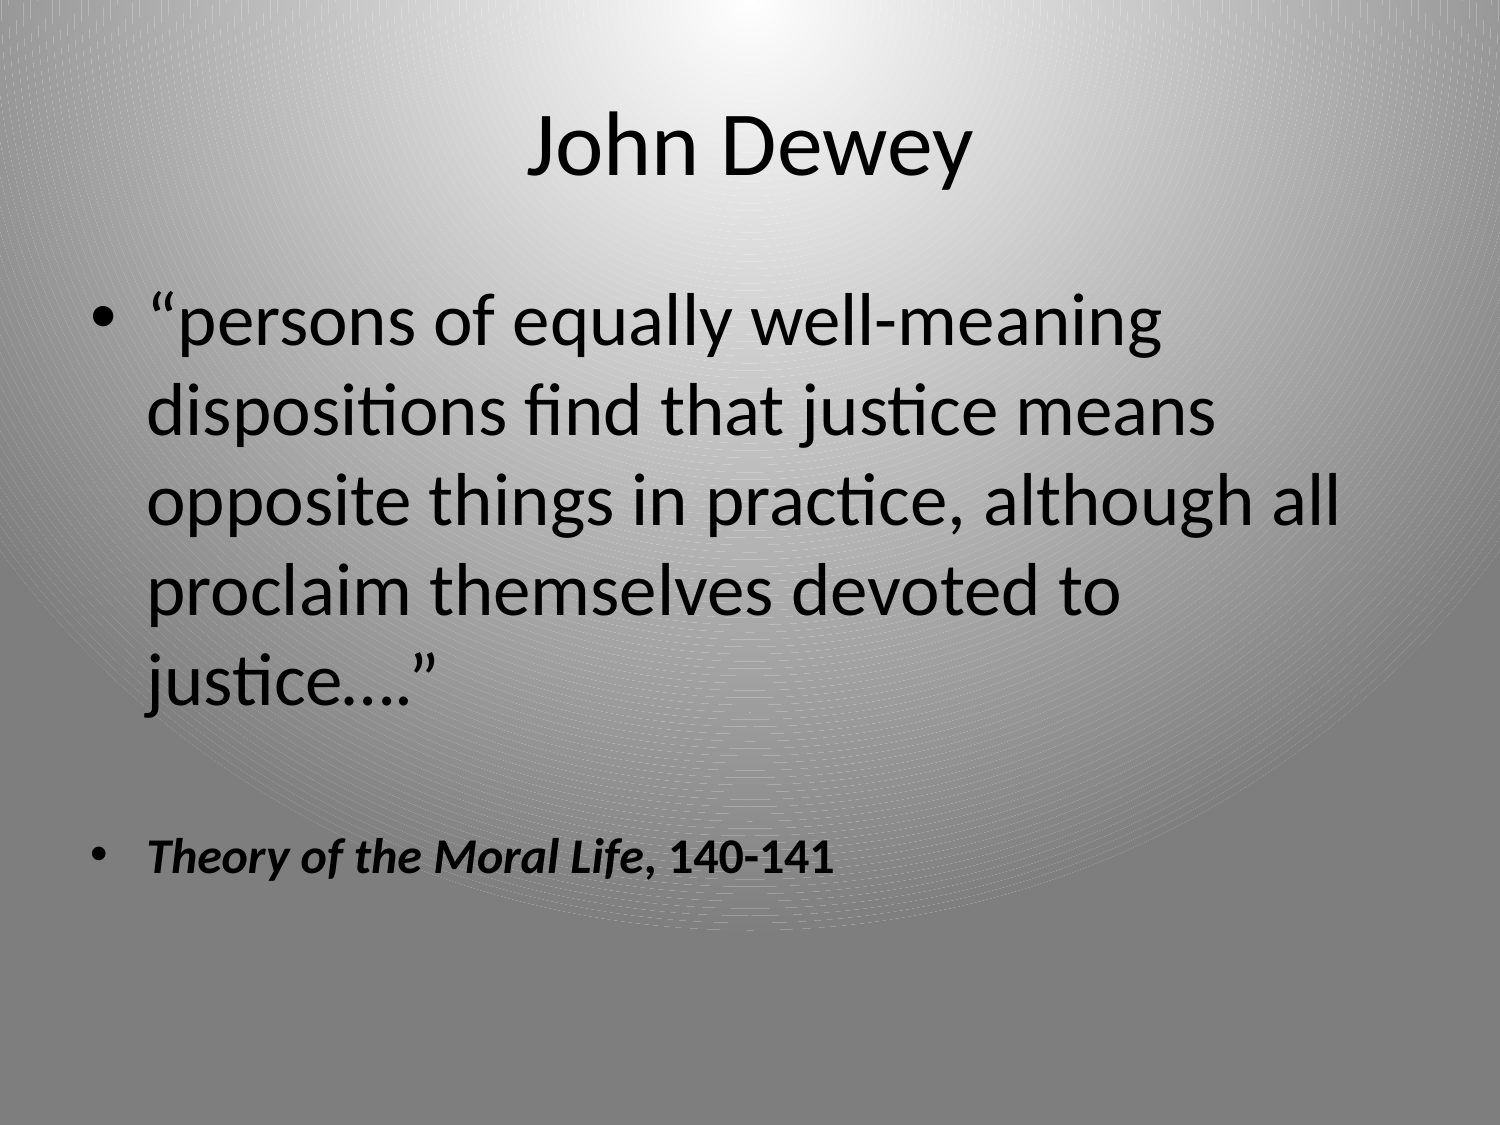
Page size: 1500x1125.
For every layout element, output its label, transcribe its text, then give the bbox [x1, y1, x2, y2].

title John Dewey [74, 44, 1426, 233]
list “persons of equally well-meaning dispositions find that justice means opposite things in practice, although all proclaim themselves devoted to justice….” Theory of the Moral Life, 140-141 [74, 262, 1426, 1006]
